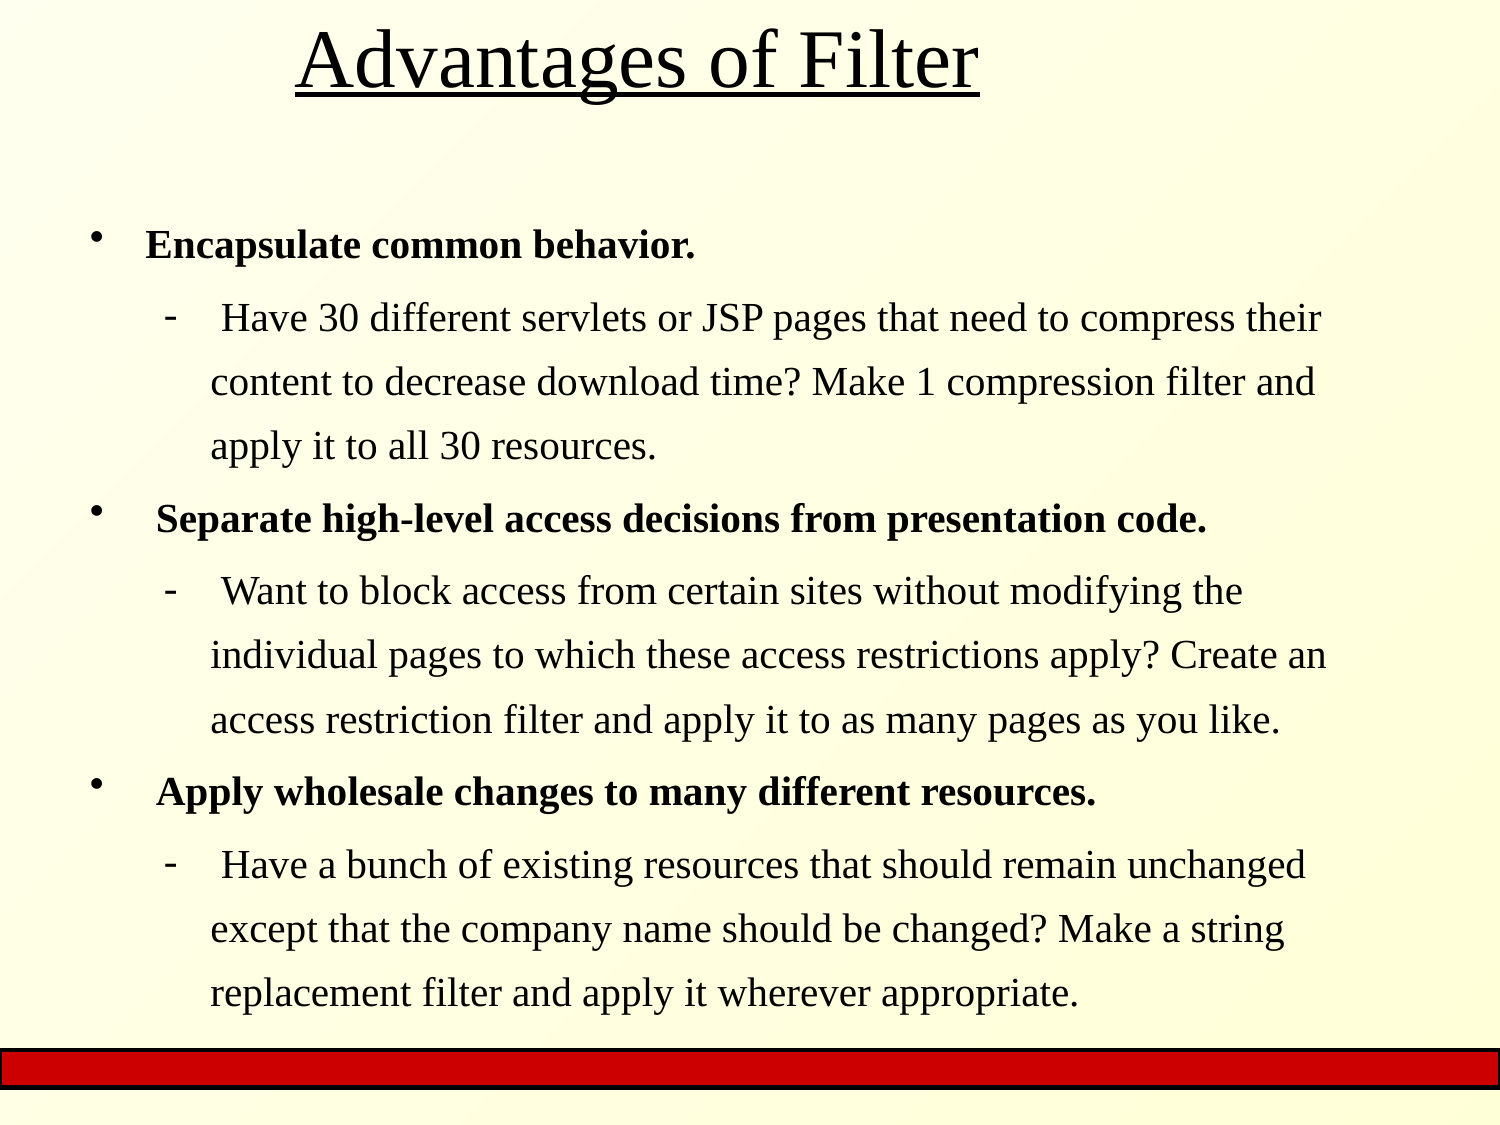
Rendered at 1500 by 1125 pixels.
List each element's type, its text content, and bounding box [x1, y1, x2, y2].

list Encapsulate common behavior. Have 30 different servlets or JSP pages that need to compress their content to decrease download time? Make 1 compression filter and apply it to all 30 resources. Separate high-level access decisions from presentation code. Want to block access from certain sites without modifying the individual pages to which these access restrictions apply? Create an access restriction filter and apply it to as many pages as you like. Apply wholesale changes to many different resources. Have a bunch of existing resources that should remain unchanged except that the company name should be changed? Make a string replacement filter and apply it wherever appropriate. [75, 195, 1425, 1025]
title Advantages of Filter [0, 0, 1275, 125]
